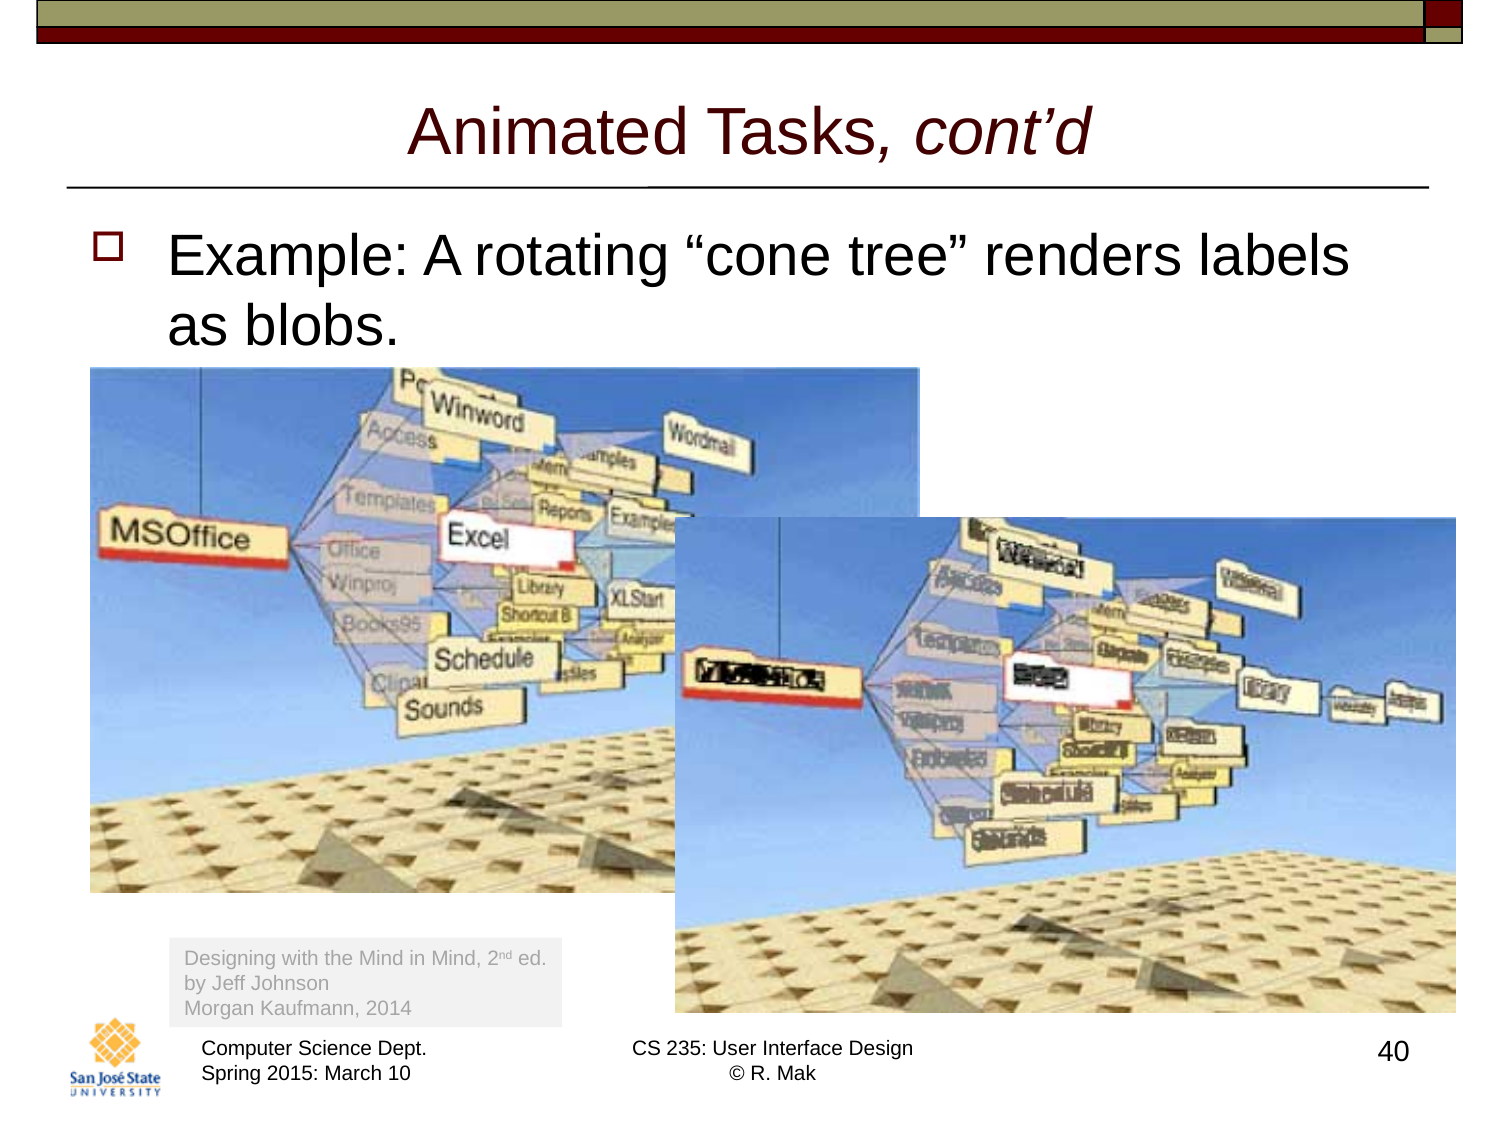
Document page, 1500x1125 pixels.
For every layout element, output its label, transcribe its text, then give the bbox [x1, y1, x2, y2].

picture [60, 1012, 166, 1112]
slide_number 40 [1112, 1025, 1425, 1100]
text_box Designing with the Mind in Mind, 2nd ed. by Jeff Johnson Morgan Kaufmann, 2014 [169, 937, 562, 1028]
picture [89, 367, 1456, 1013]
list Example: A rotating “cone tree” renders labels as blobs. [75, 209, 1425, 383]
title Animated Tasks, cont’d [75, 67, 1425, 175]
